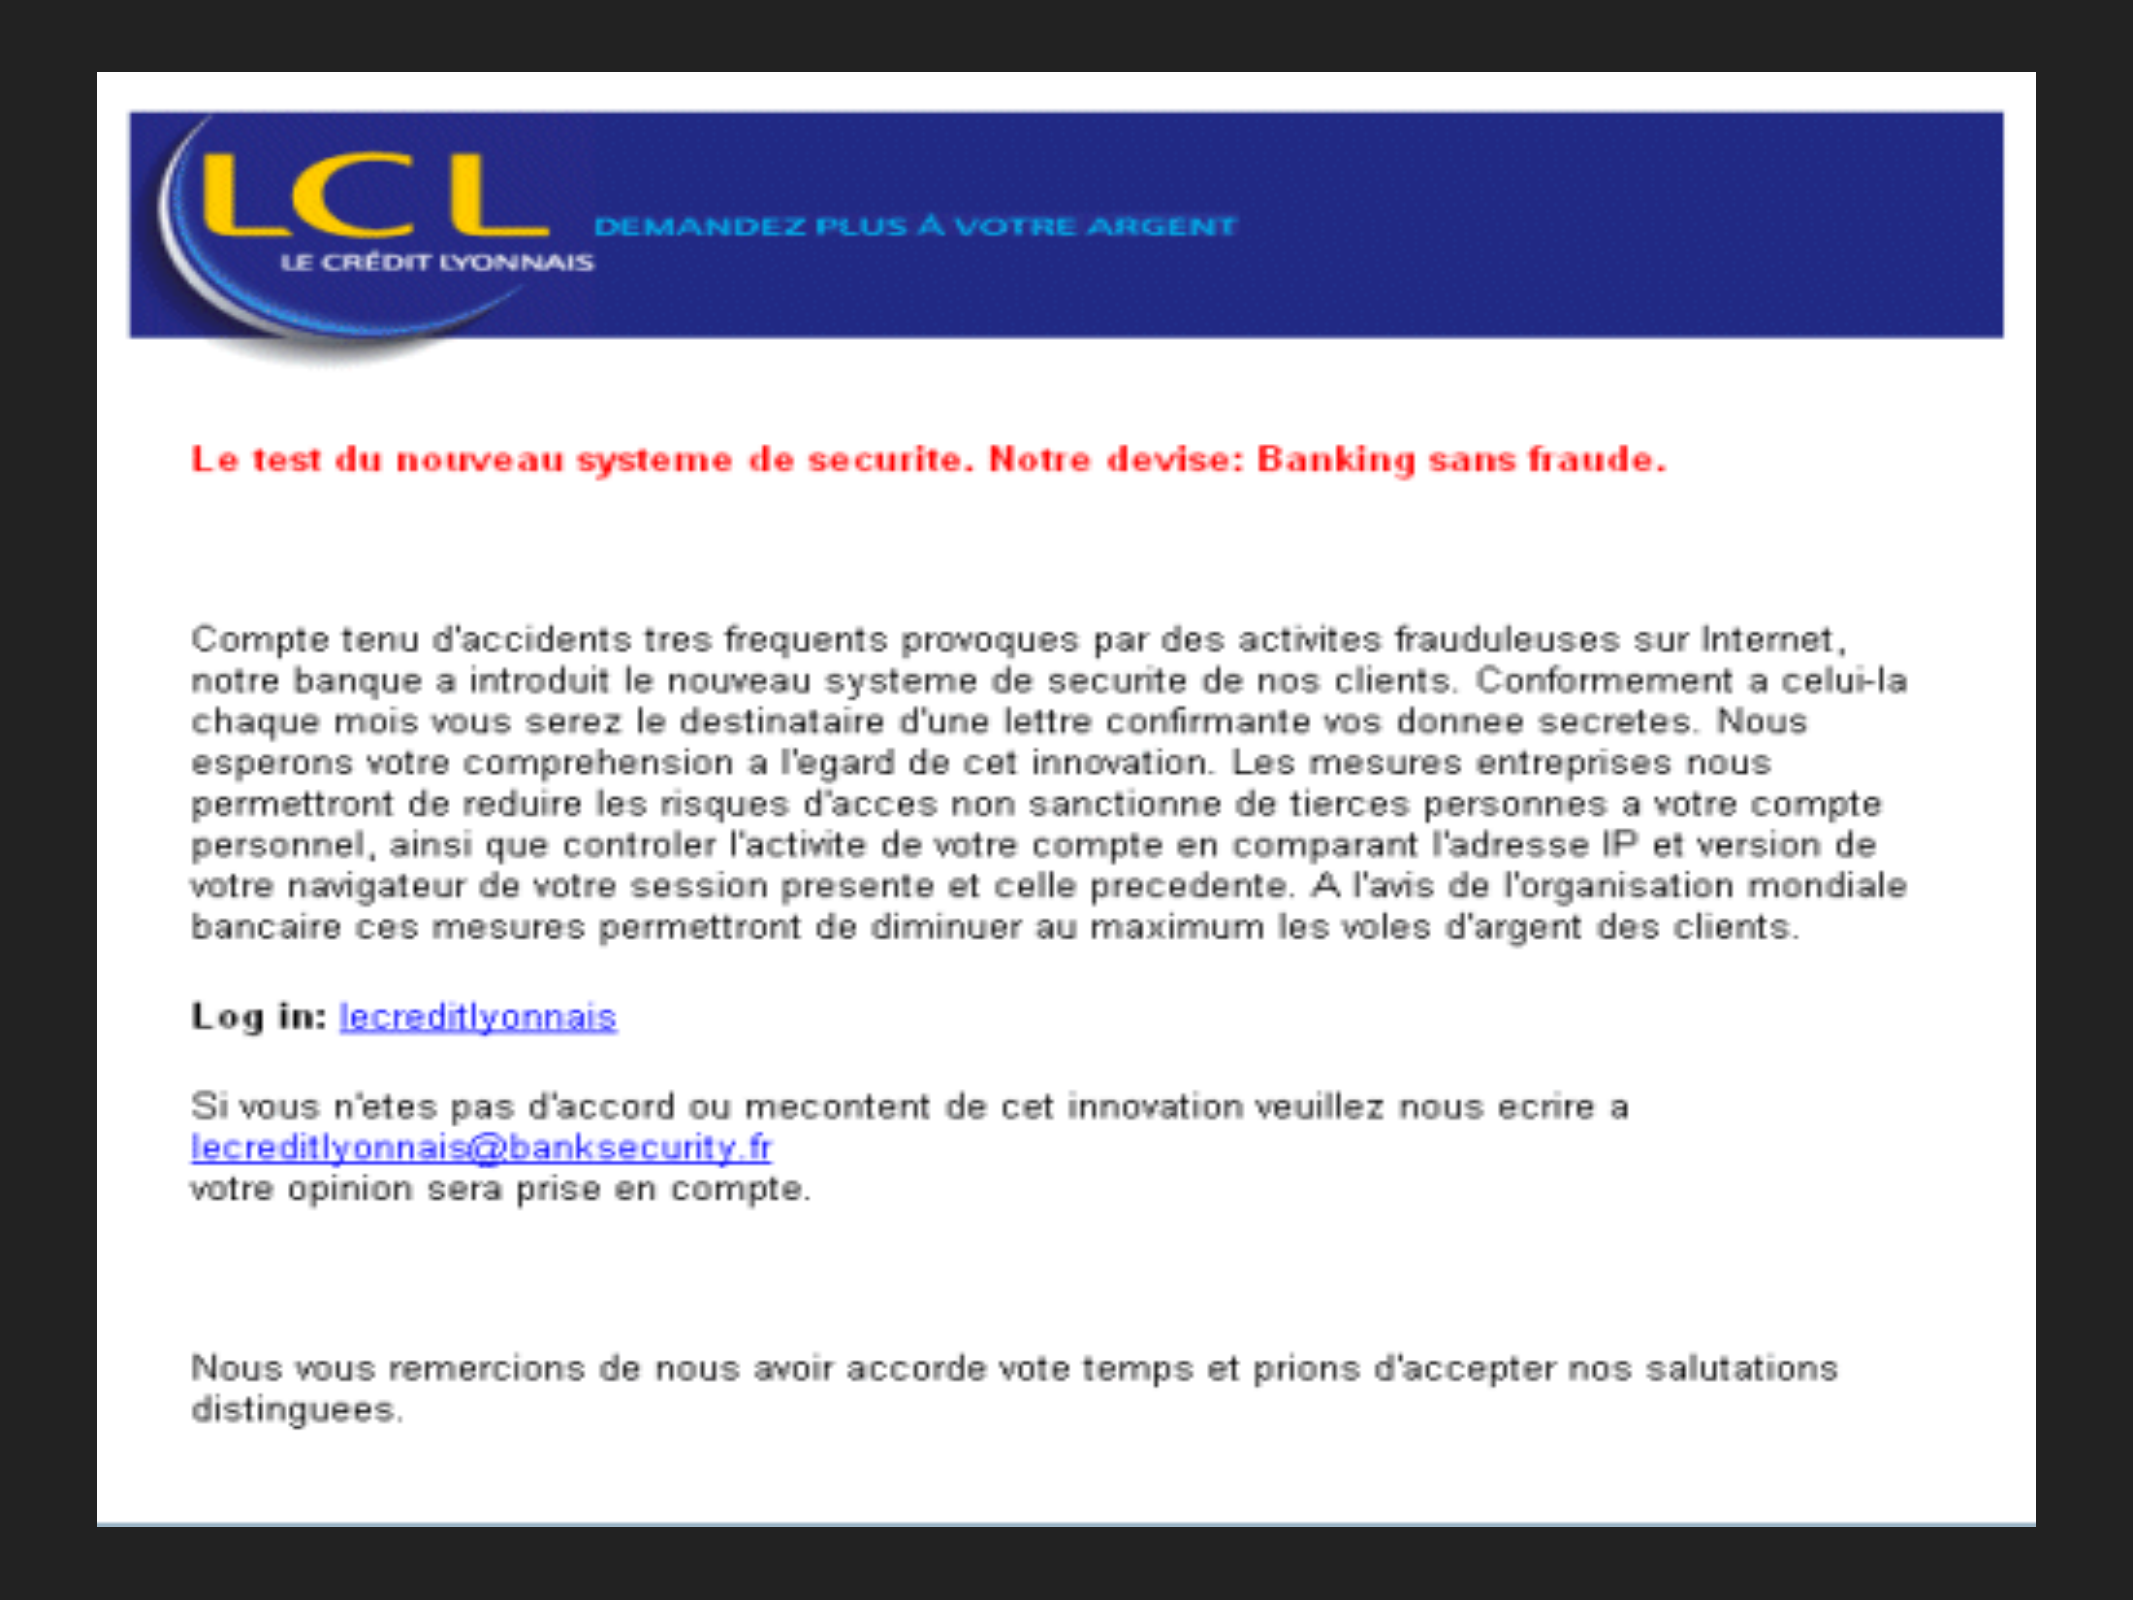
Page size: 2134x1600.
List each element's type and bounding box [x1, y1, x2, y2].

picture [97, 72, 2036, 1528]
